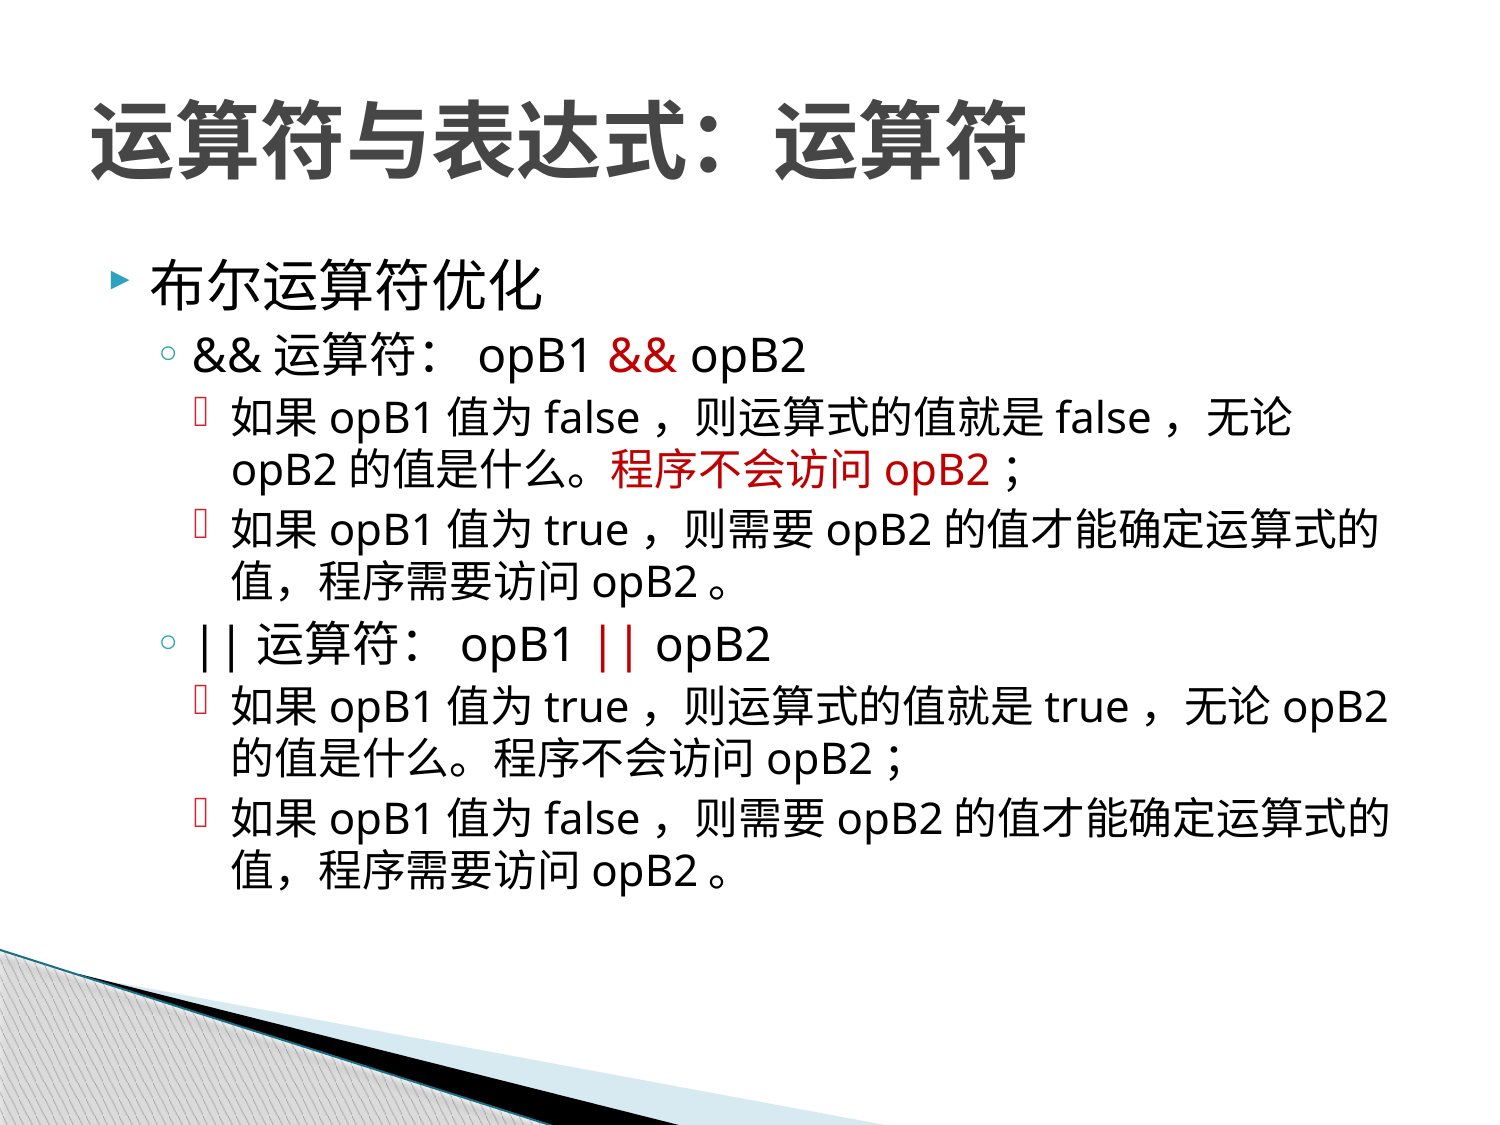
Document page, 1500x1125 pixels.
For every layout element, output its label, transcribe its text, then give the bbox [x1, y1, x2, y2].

title 运算符与表达式：运算符 [75, 45, 1425, 233]
list 布尔运算符优化 &&运算符：opB1 && opB2 如果opB1值为false，则运算式的值就是false，无论opB2的值是什么。程序不会访问opB2； 如果opB1值为true，则需要opB2的值才能确定运算式的值，程序需要访问opB2。 ||运算符：opB1 || opB2 如果opB1值为true，则运算式的值就是true，无论opB2的值是什么。程序不会访问opB2； 如果opB1值为false，则需要opB2的值才能确定运算式的值，程序需要访问opB2。 [75, 243, 1425, 986]
